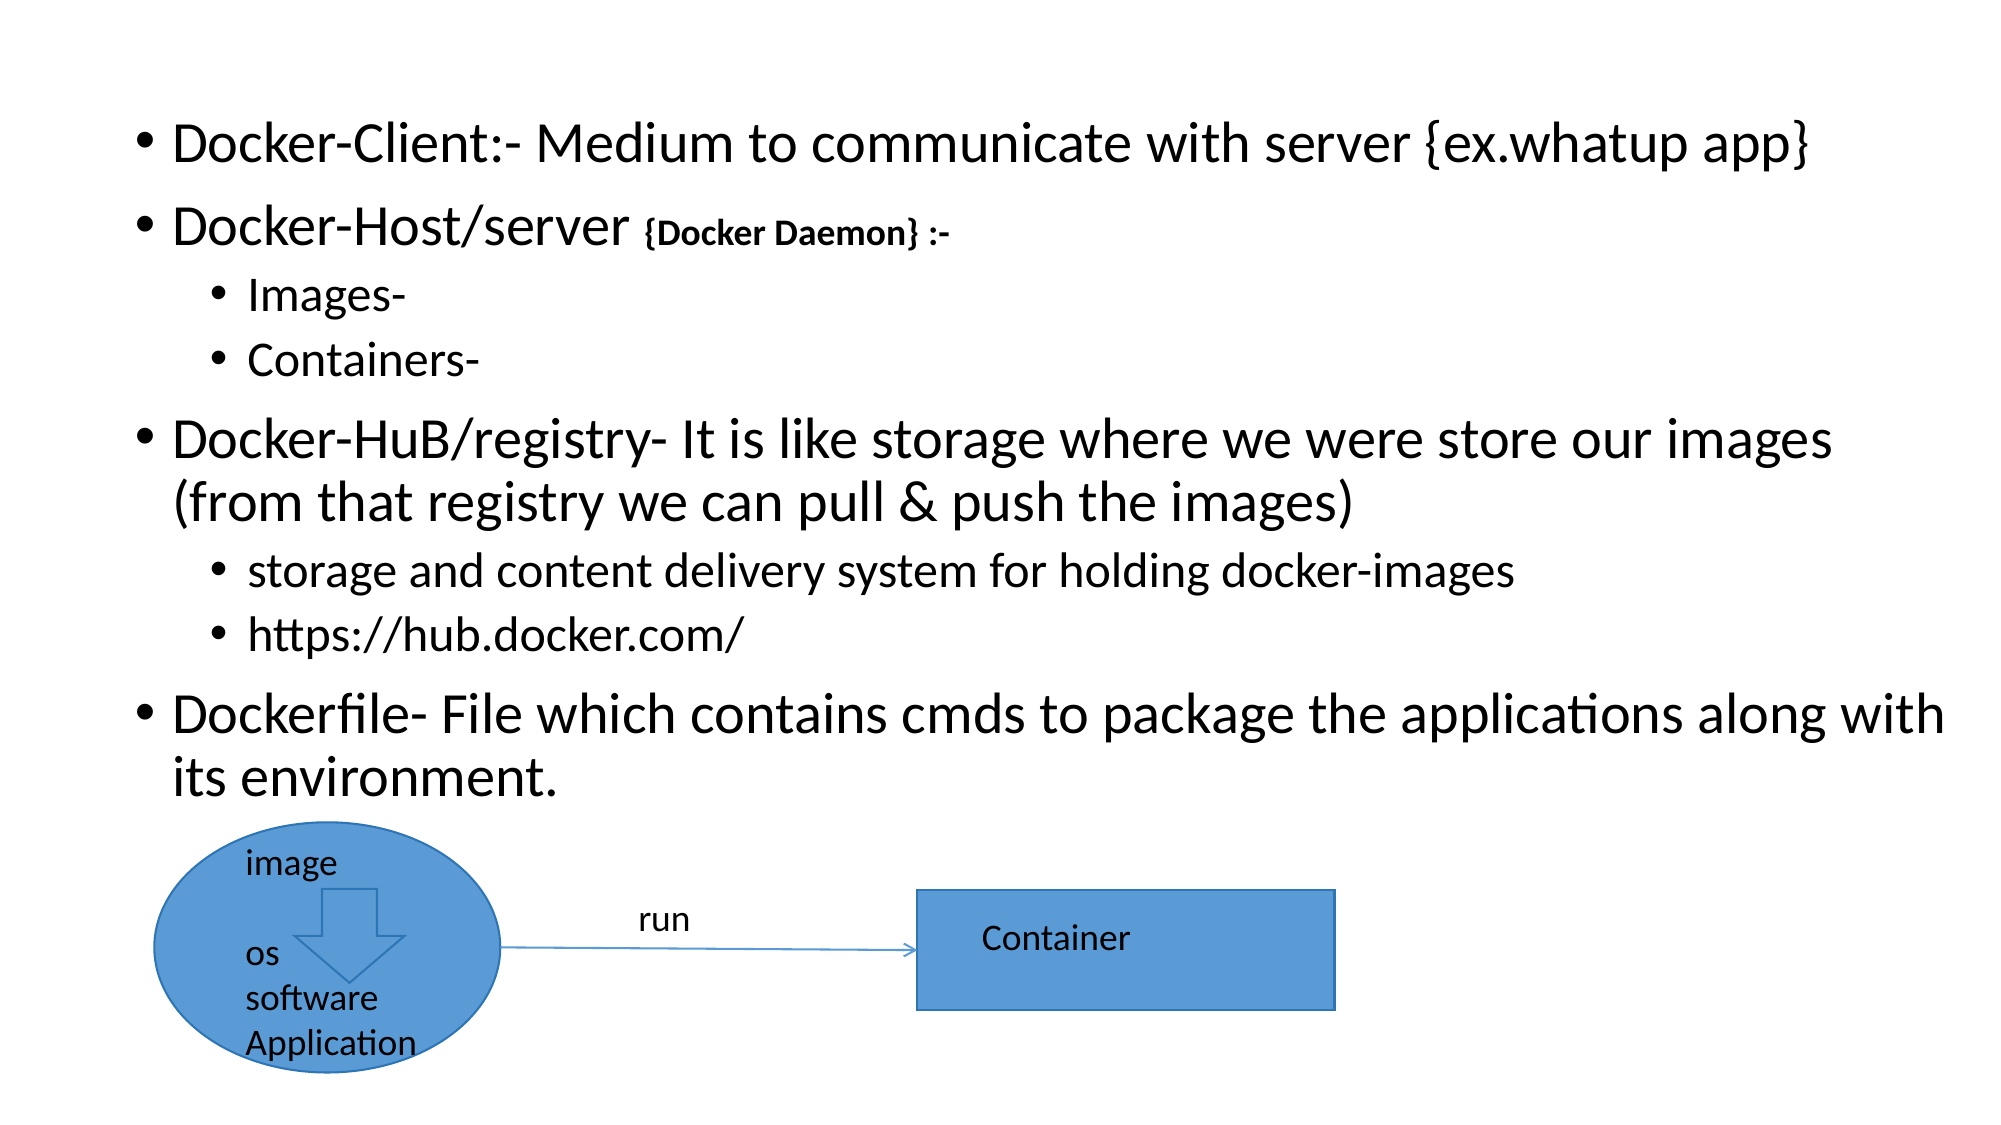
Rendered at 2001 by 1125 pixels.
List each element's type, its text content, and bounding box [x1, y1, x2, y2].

text_box [291, 887, 408, 985]
text_box Container [967, 905, 1303, 966]
list Docker-Client:- Medium to communicate with server {ex.whatup app} Docker-Host/server {Docker Daemon} :- Images- Containers- Docker-HuB/registry- It is like storage where we were store our images (from that registry we can pull & push the images) storage and content delivery system for holding docker-images https://hub.docker.com/ Dockerfile- File which contains cmds to package the applications along with its environment. [119, 104, 1964, 1109]
text_box [286, 1070, 369, 1074]
text_box [916, 889, 1336, 1011]
text_box [263, 821, 392, 830]
text_box [469, 874, 502, 1021]
text_box run [623, 886, 844, 947]
text_box image os software Application [230, 830, 469, 1070]
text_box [500, 947, 918, 951]
text_box [153, 842, 230, 1052]
